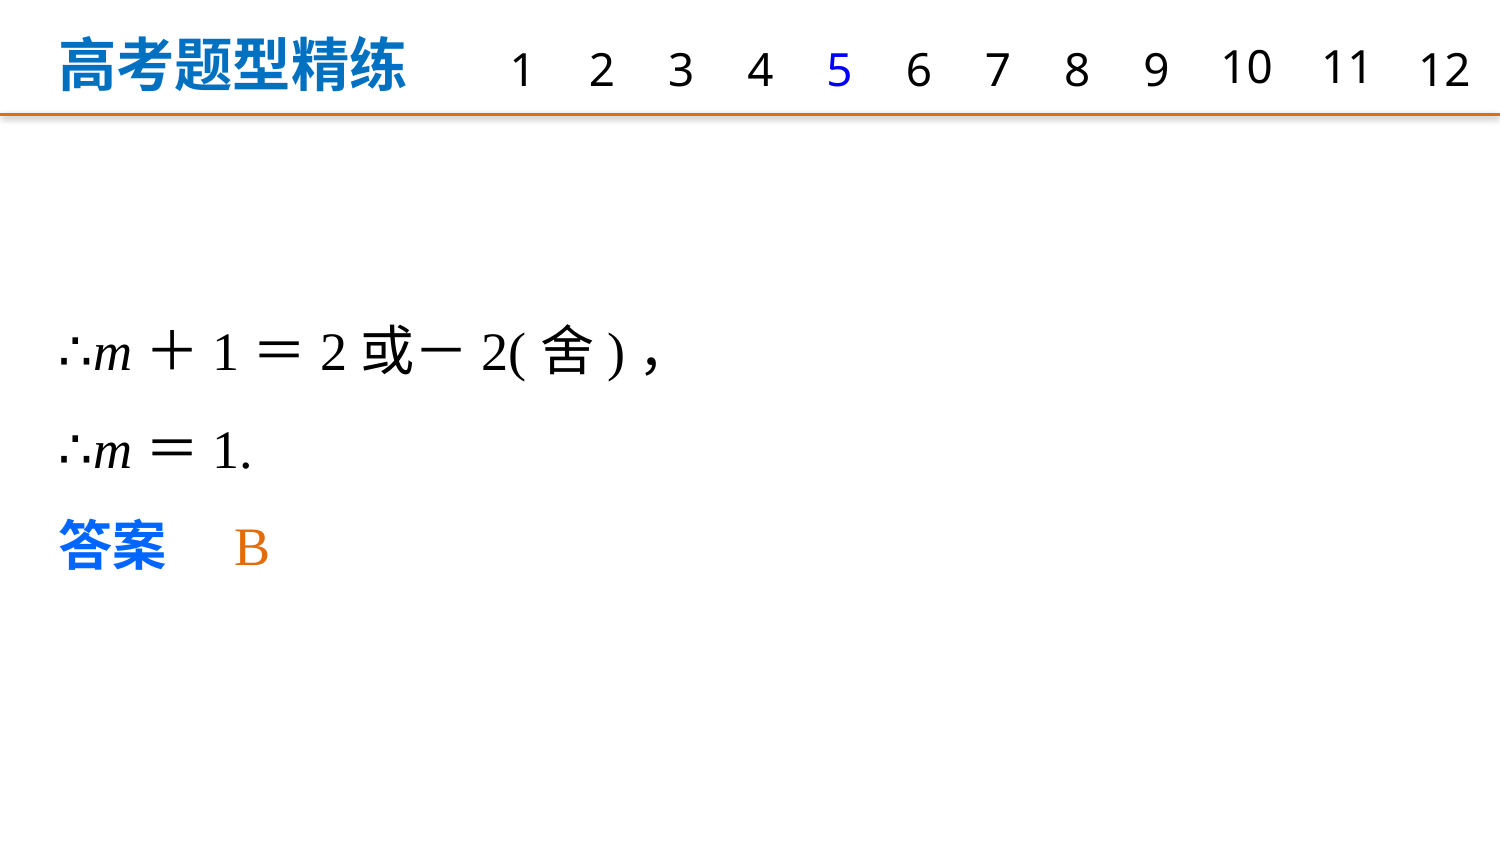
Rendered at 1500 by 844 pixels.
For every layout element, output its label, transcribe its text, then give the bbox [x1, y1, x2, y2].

text_box 2 [567, 36, 637, 106]
text_box 4 [725, 36, 796, 106]
text_box 7 [963, 36, 1033, 106]
text_box 6 [884, 36, 954, 106]
text_box ∴m＋1＝2或－2(舍)， ∴m＝1. 答案 B [43, 276, 1480, 584]
text_box 10 [1201, 36, 1293, 101]
text_box 3 [646, 36, 716, 106]
text_box 12 [1402, 36, 1486, 106]
text_box 9 [1121, 36, 1192, 106]
text_box 5 [804, 36, 875, 106]
text_box 高考题型精练 [43, 20, 423, 105]
text_box 11 [1301, 36, 1394, 101]
text_box 1 [488, 36, 558, 106]
text_box 8 [1042, 36, 1113, 106]
